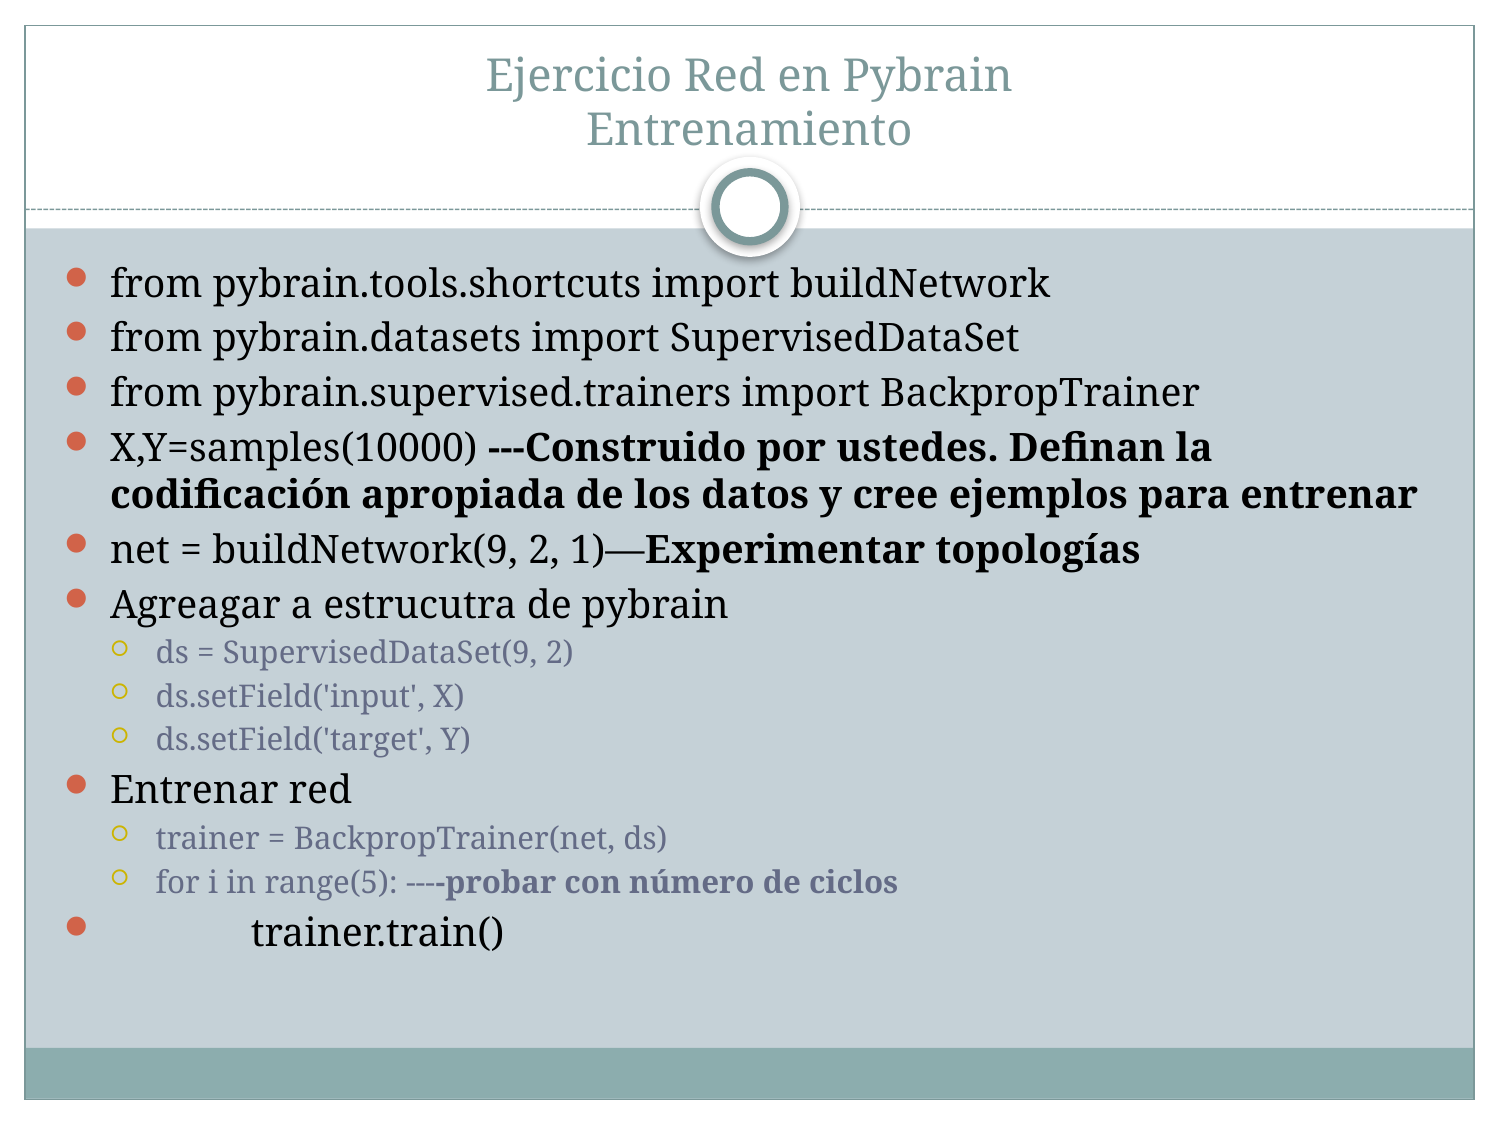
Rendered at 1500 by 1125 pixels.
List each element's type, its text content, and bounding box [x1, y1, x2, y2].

title Ejercicio Red en Pybrain Entrenamiento [49, 37, 1450, 162]
list from pybrain.tools.shortcuts import buildNetwork from pybrain.datasets import SupervisedDataSet from pybrain.supervised.trainers import BackpropTrainer X,Y=samples(10000) ---Construido por ustedes. Definan la codificación apropiada de los datos y cree ejemplos para entrenar net = buildNetwork(9, 2, 1)—Experimentar topologías Agreagar a estrucutra de pybrain ds = SupervisedDataSet(9, 2) ds.setField('input', X) ds.setField('target', Y) Entrenar red trainer = BackpropTrainer(net, ds) for i in range(5): ----probar con número de ciclos trainer.train() [49, 250, 1445, 1001]
